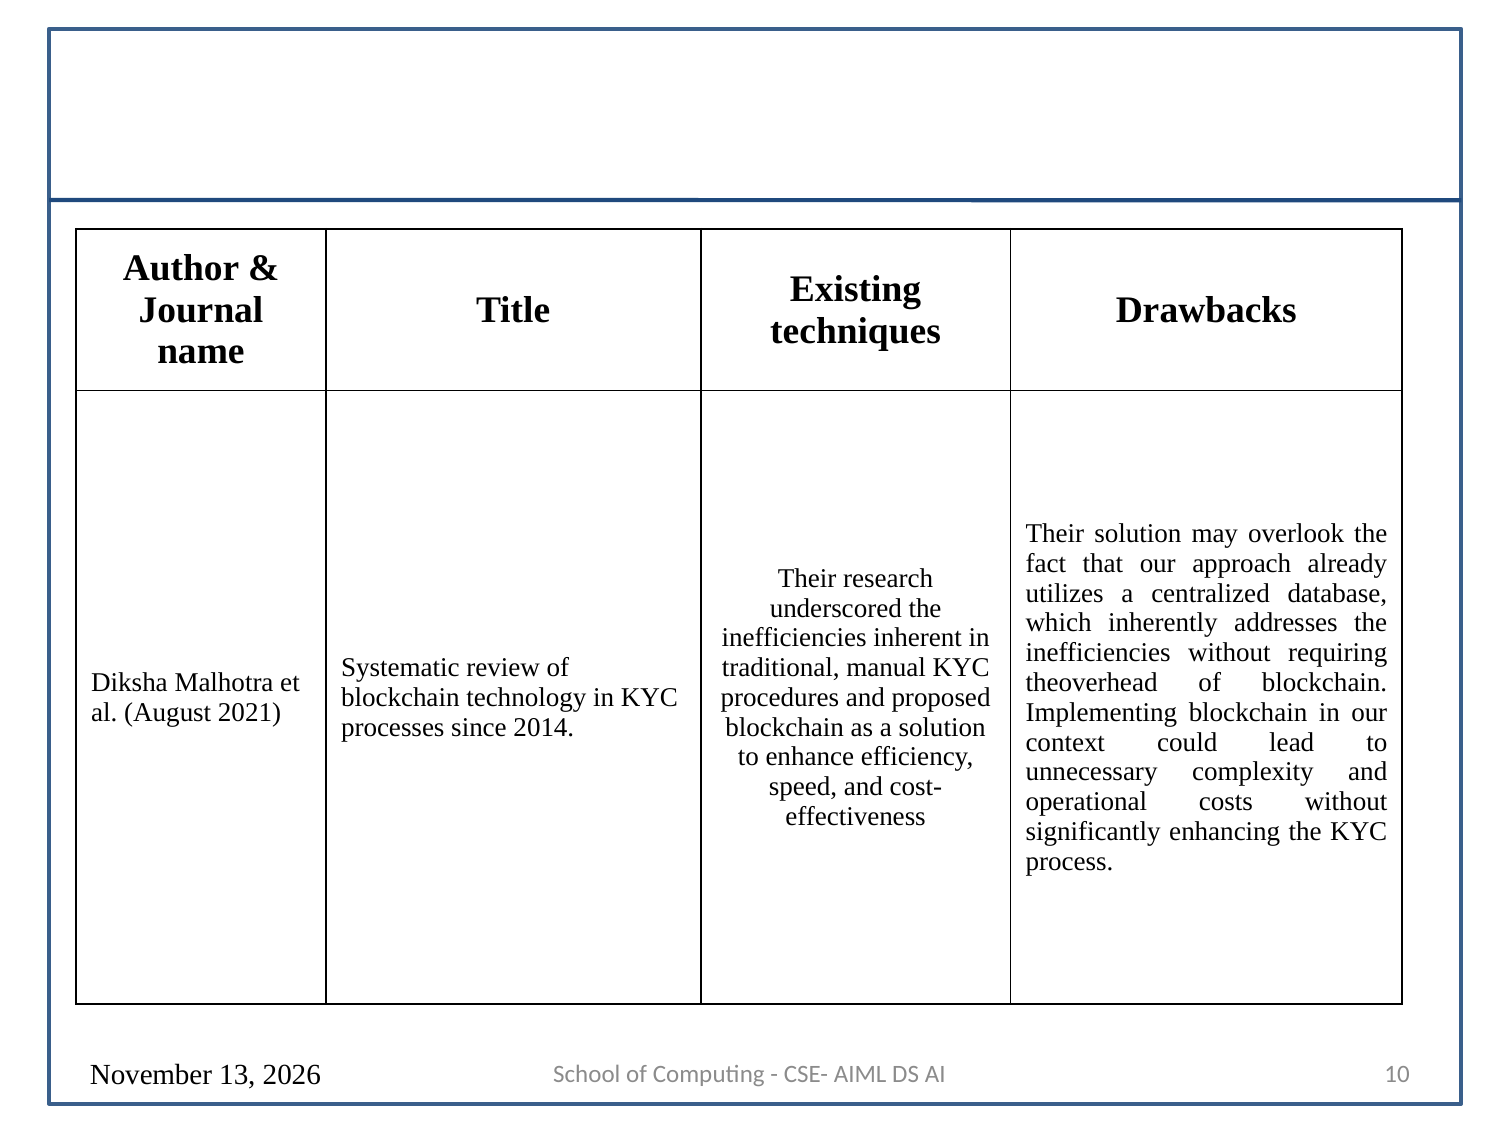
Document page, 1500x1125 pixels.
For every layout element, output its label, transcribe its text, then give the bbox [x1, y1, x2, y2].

table_cell Systematic review of blockchain technology in KYC processes since 2014. [327, 391, 700, 1003]
table_cell Their research underscored the inefficiencies inherent in traditional, manual KYC procedures and proposed blockchain as a solution to enhance efficiency, speed, and cost-effectiveness [702, 391, 1010, 1003]
table_cell Diksha Malhotra et al. (August 2021) [77, 391, 325, 1003]
slide_number 10 [1074, 1042, 1425, 1103]
table_header Title [327, 230, 700, 390]
table_header Drawbacks [1011, 230, 1401, 390]
footer School of Computing - CSE- AIML DS AI [512, 1042, 988, 1103]
table_header Existing techniques [702, 230, 1010, 390]
table_cell Their solution may overlook the fact that our approach already utilizes a centralized database, which inherently addresses the inefficiencies without requiring theoverhead of blockchain. Implementing blockchain in our context could lead to unnecessary complexity and operational costs without significantly enhancing the KYC process. [1011, 391, 1401, 1003]
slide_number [75, 1042, 425, 1103]
table_header Author & Journal name [77, 230, 325, 390]
